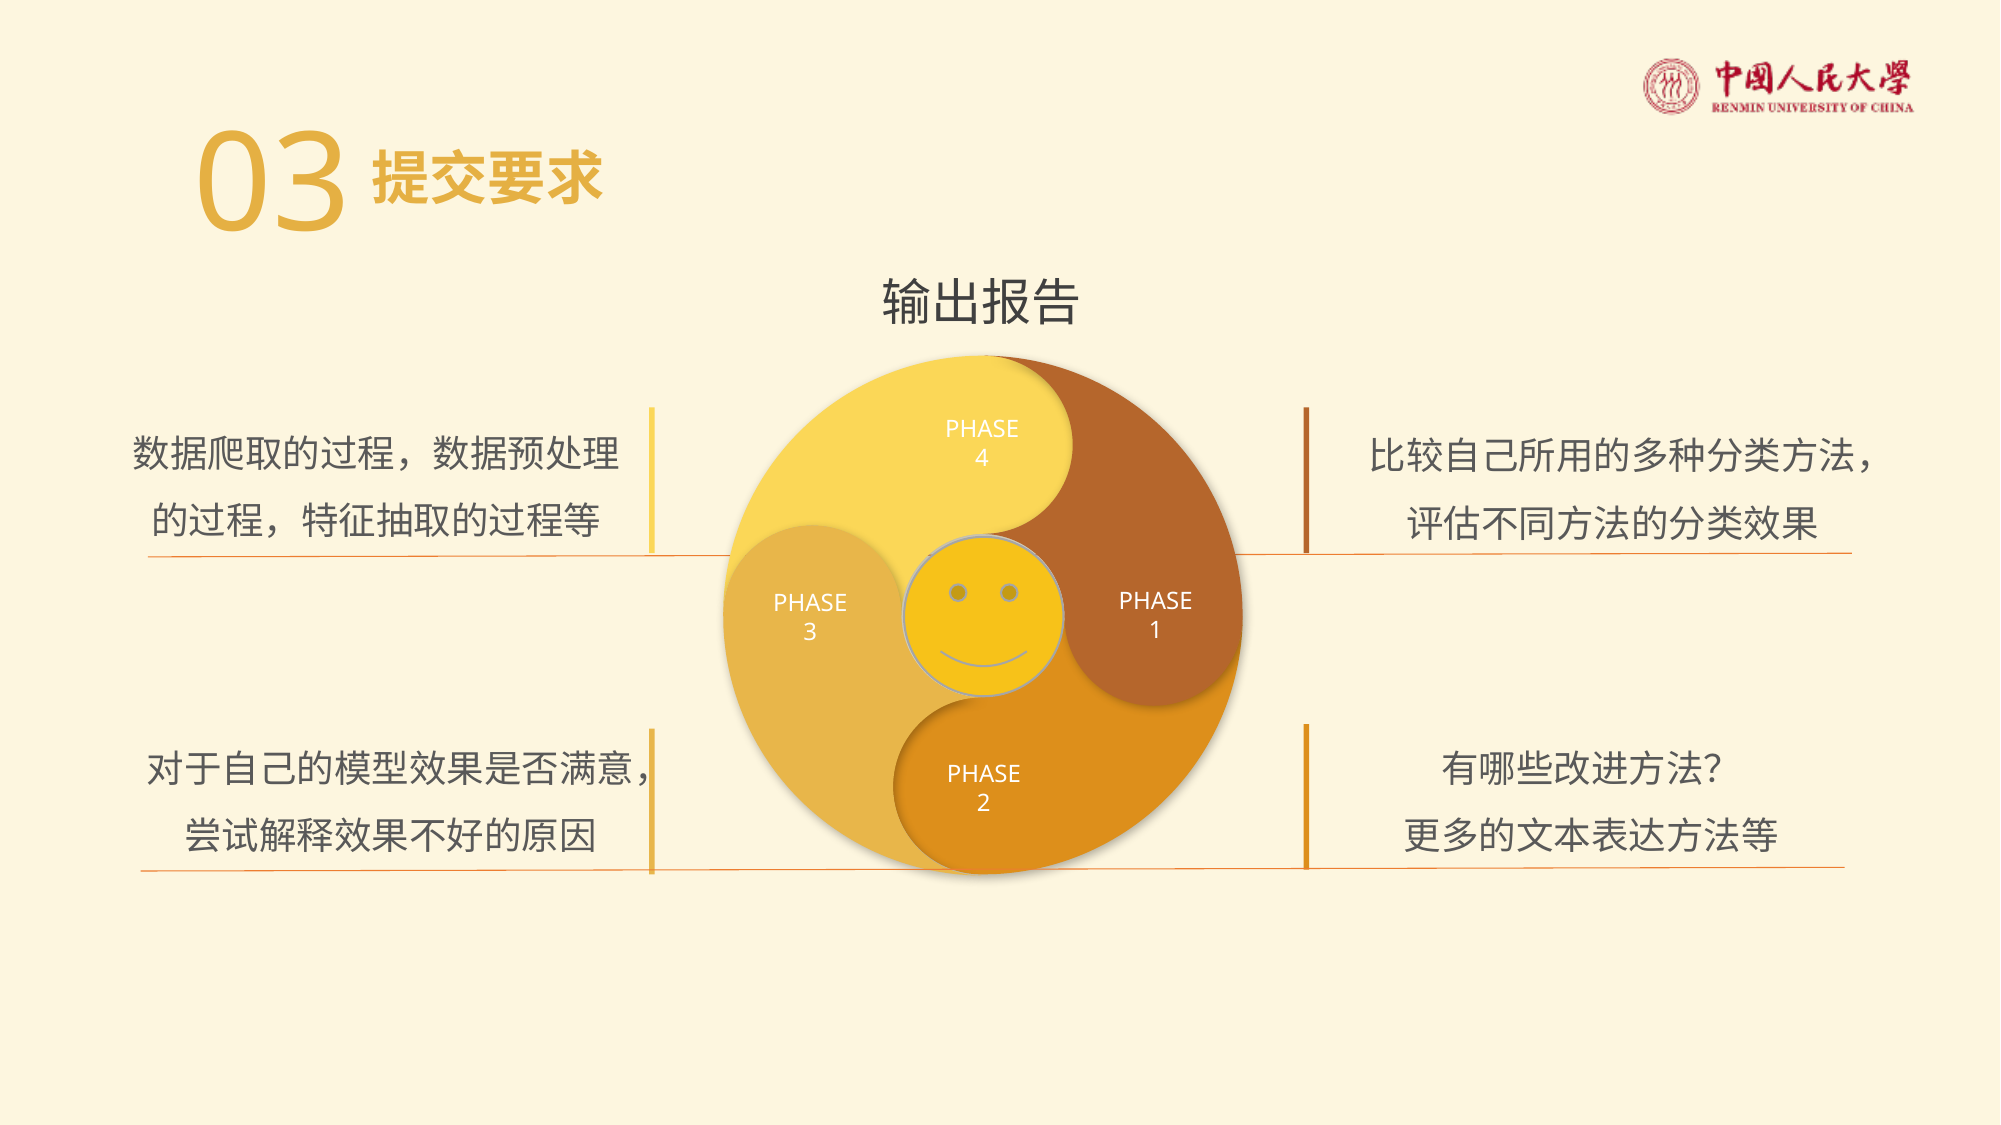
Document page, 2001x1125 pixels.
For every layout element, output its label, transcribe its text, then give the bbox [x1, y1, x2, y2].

picture [1639, 12, 1919, 161]
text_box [1243, 553, 1852, 557]
text_box 有哪些改进方法？ 更多的文本表达方法等 [1346, 715, 1836, 865]
text_box 数据爬取的过程，数据预处理的过程，特征抽取的过程等 [108, 400, 644, 550]
text_box 比较自己所用的多种分类方法，评估不同方法的分类效果 [1346, 402, 1878, 612]
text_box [983, 706, 1243, 867]
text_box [723, 525, 983, 867]
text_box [147, 553, 723, 557]
text_box [649, 407, 655, 553]
text_box 输出报告 [866, 233, 1101, 338]
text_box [179, 85, 825, 268]
text_box [1303, 724, 1310, 867]
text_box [723, 871, 983, 876]
text_box [649, 728, 655, 867]
text_box [1303, 407, 1310, 553]
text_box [982, 355, 1243, 706]
text_box 对于自己的模型效果是否满意，尝试解释效果不好的原因 [130, 715, 651, 865]
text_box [723, 355, 982, 525]
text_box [983, 871, 1243, 875]
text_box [140, 867, 1845, 871]
